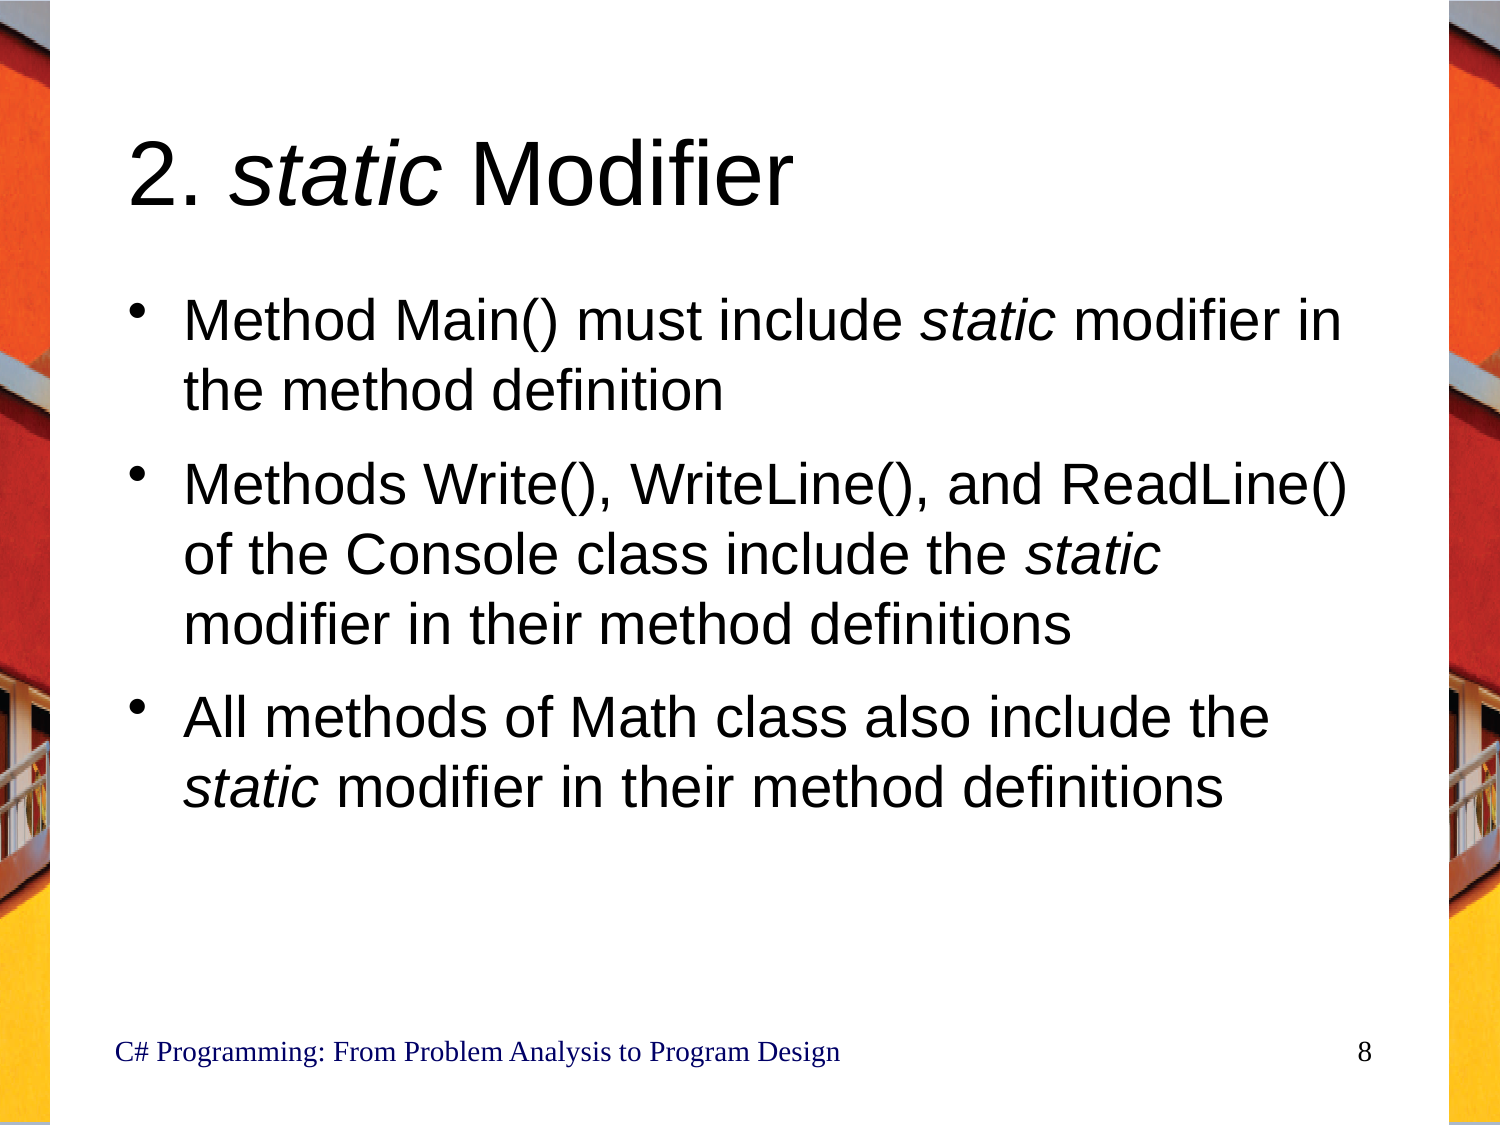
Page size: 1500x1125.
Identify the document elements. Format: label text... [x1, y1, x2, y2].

picture [0, 0, 50, 1125]
slide_number 8 [1074, 1024, 1388, 1101]
title 2. static Modifier [112, 74, 1388, 263]
picture [1449, 0, 1500, 1125]
list Method Main() must include static modifier in the method definition Methods Write(), WriteLine(), and ReadLine() of the Console class include the static modifier in their method definitions All methods of Math class also include the static modifier in their method definitions [112, 274, 1388, 1001]
footer C# Programming: From Problem Analysis to Program Design [99, 1024, 988, 1101]
